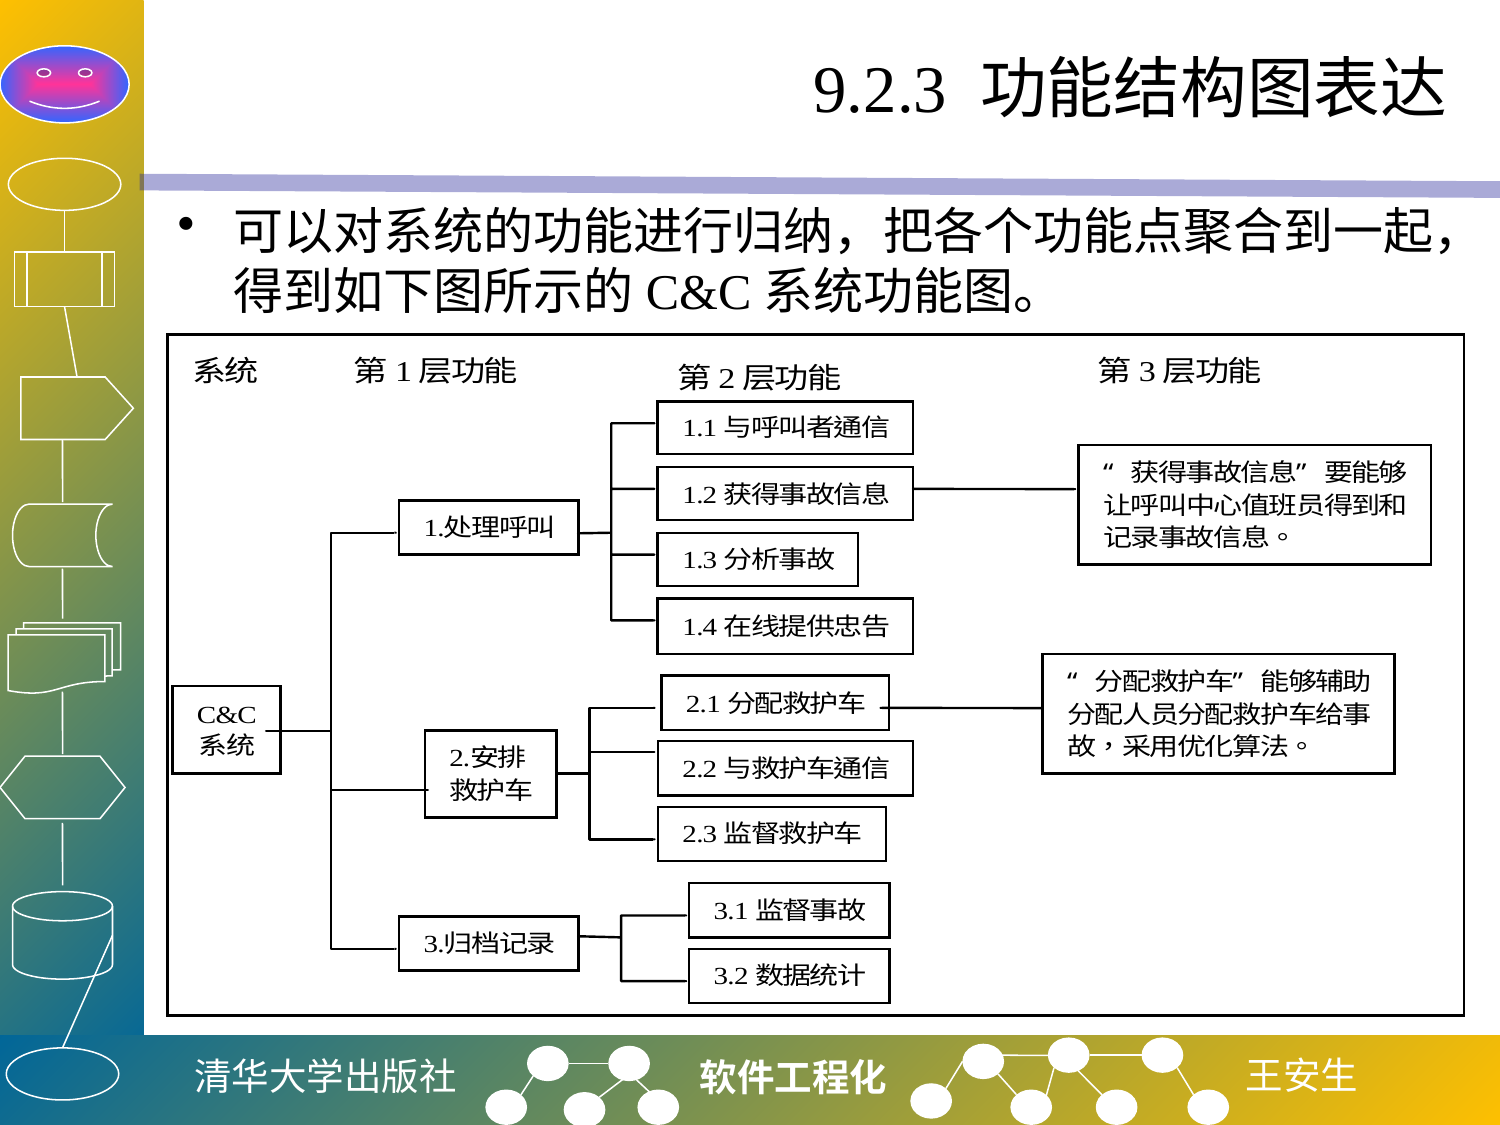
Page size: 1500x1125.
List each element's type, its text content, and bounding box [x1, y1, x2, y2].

picture [97, 324, 1469, 1029]
title 9.2.3 功能结构图表达 [187, 24, 1463, 147]
list 可以对系统的功能进行归纳，把各个功能点聚合到一起，得到如下图所示的C&C系统功能图。 [162, 191, 1476, 326]
